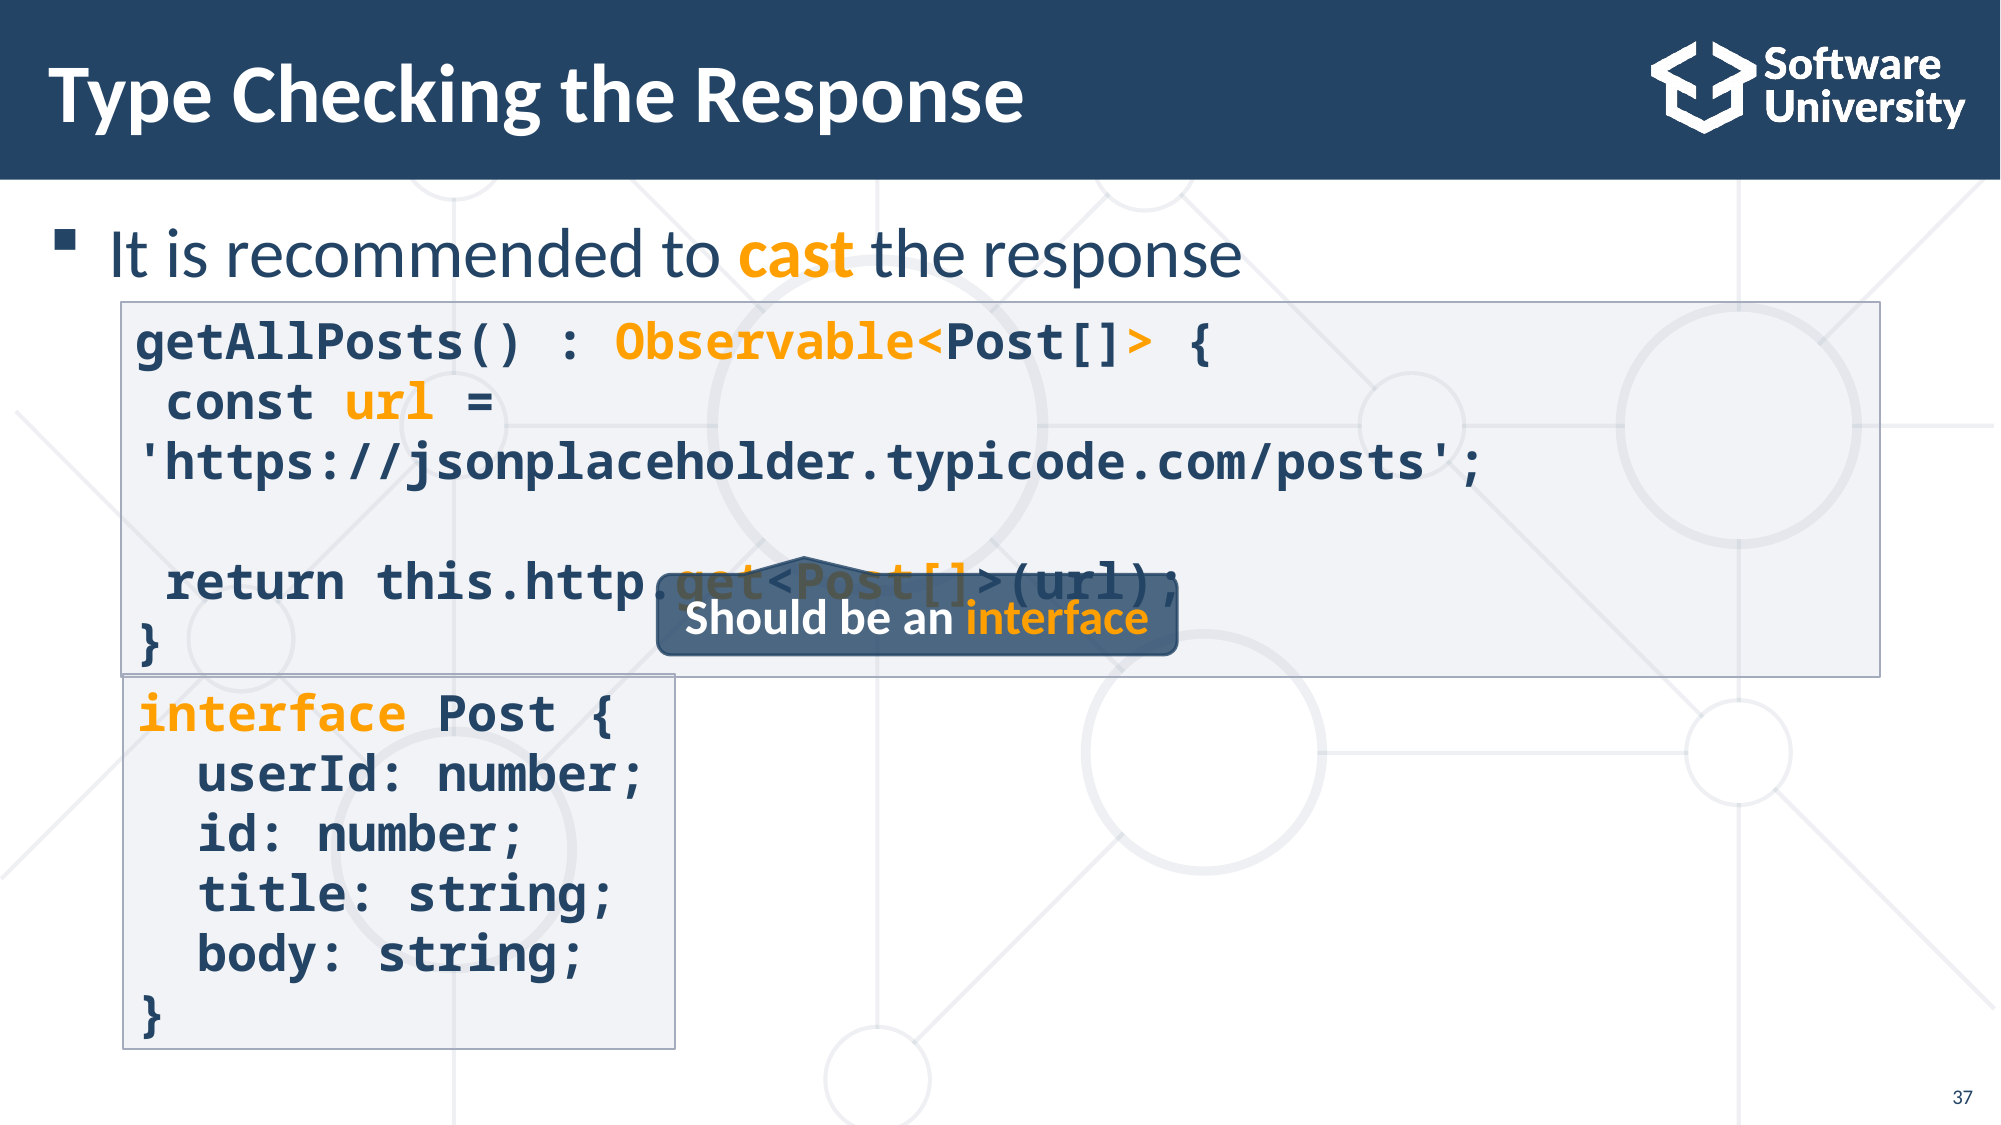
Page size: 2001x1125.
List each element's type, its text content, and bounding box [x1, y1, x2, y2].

slide_number 37 [1927, 1067, 1989, 1117]
text_box interface Post { userId: number; id: number; title: string; body: string; } [123, 674, 675, 1050]
title Type Checking the Response [31, 16, 1625, 162]
text_box getAllPosts() : Observable<Post[]> { const url = 'https://jsonplaceholder.typicode.com/posts'; return this.http.get<Post[]>(url); } [120, 301, 1881, 677]
picture [1651, 41, 1966, 134]
list It is recommended to cast the response [31, 196, 1970, 1104]
text_box Should be an interface [655, 555, 1180, 658]
